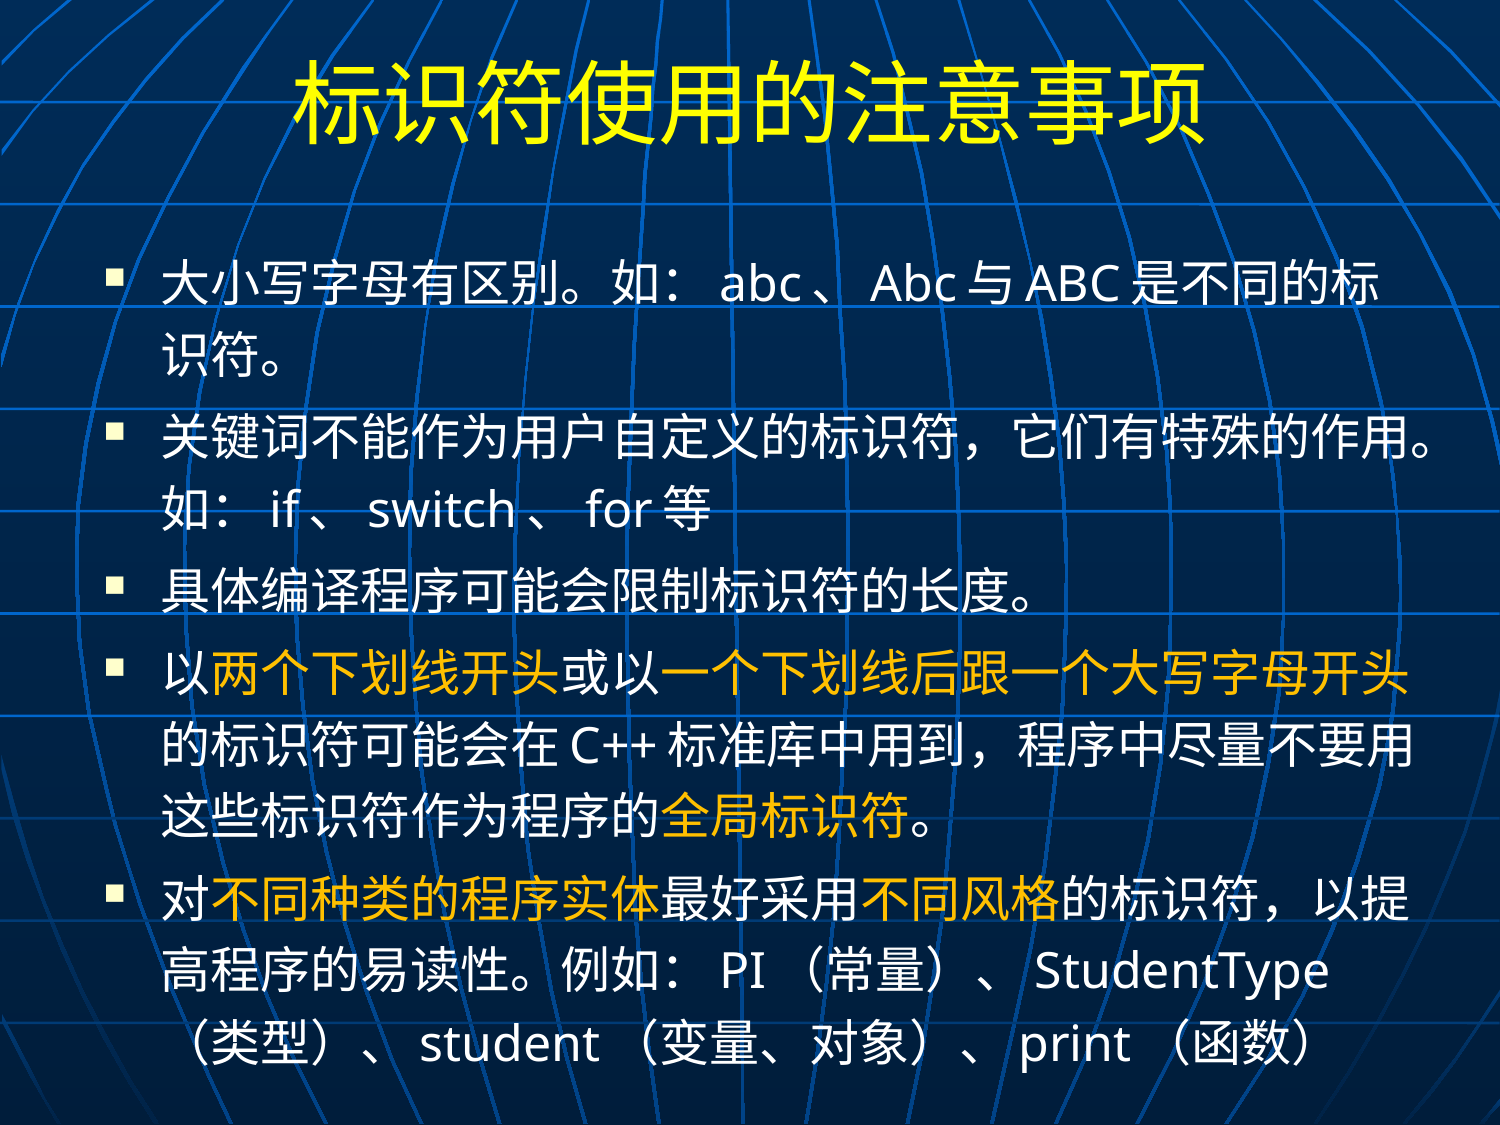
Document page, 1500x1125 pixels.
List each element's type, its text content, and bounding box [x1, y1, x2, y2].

list 大小写字母有区别。如：abc、Abc与ABC是不同的标识符。 关键词不能作为用户自定义的标识符，它们有特殊的作用。如：if、switch、for等 具体编译程序可能会限制标识符的长度。 以两个下划线开头或以一个下划线后跟一个大写字母开头的标识符可能会在C++标准库中用到，程序中尽量不要用这些标识符作为程序的全局标识符。 对不同种类的程序实体最好采用不同风格的标识符，以提高程序的易读性。例如：PI（常量）、StudentType（类型）、student（变量、对象）、print（函数） [88, 231, 1436, 1102]
title 标识符使用的注意事项 [75, 7, 1425, 195]
